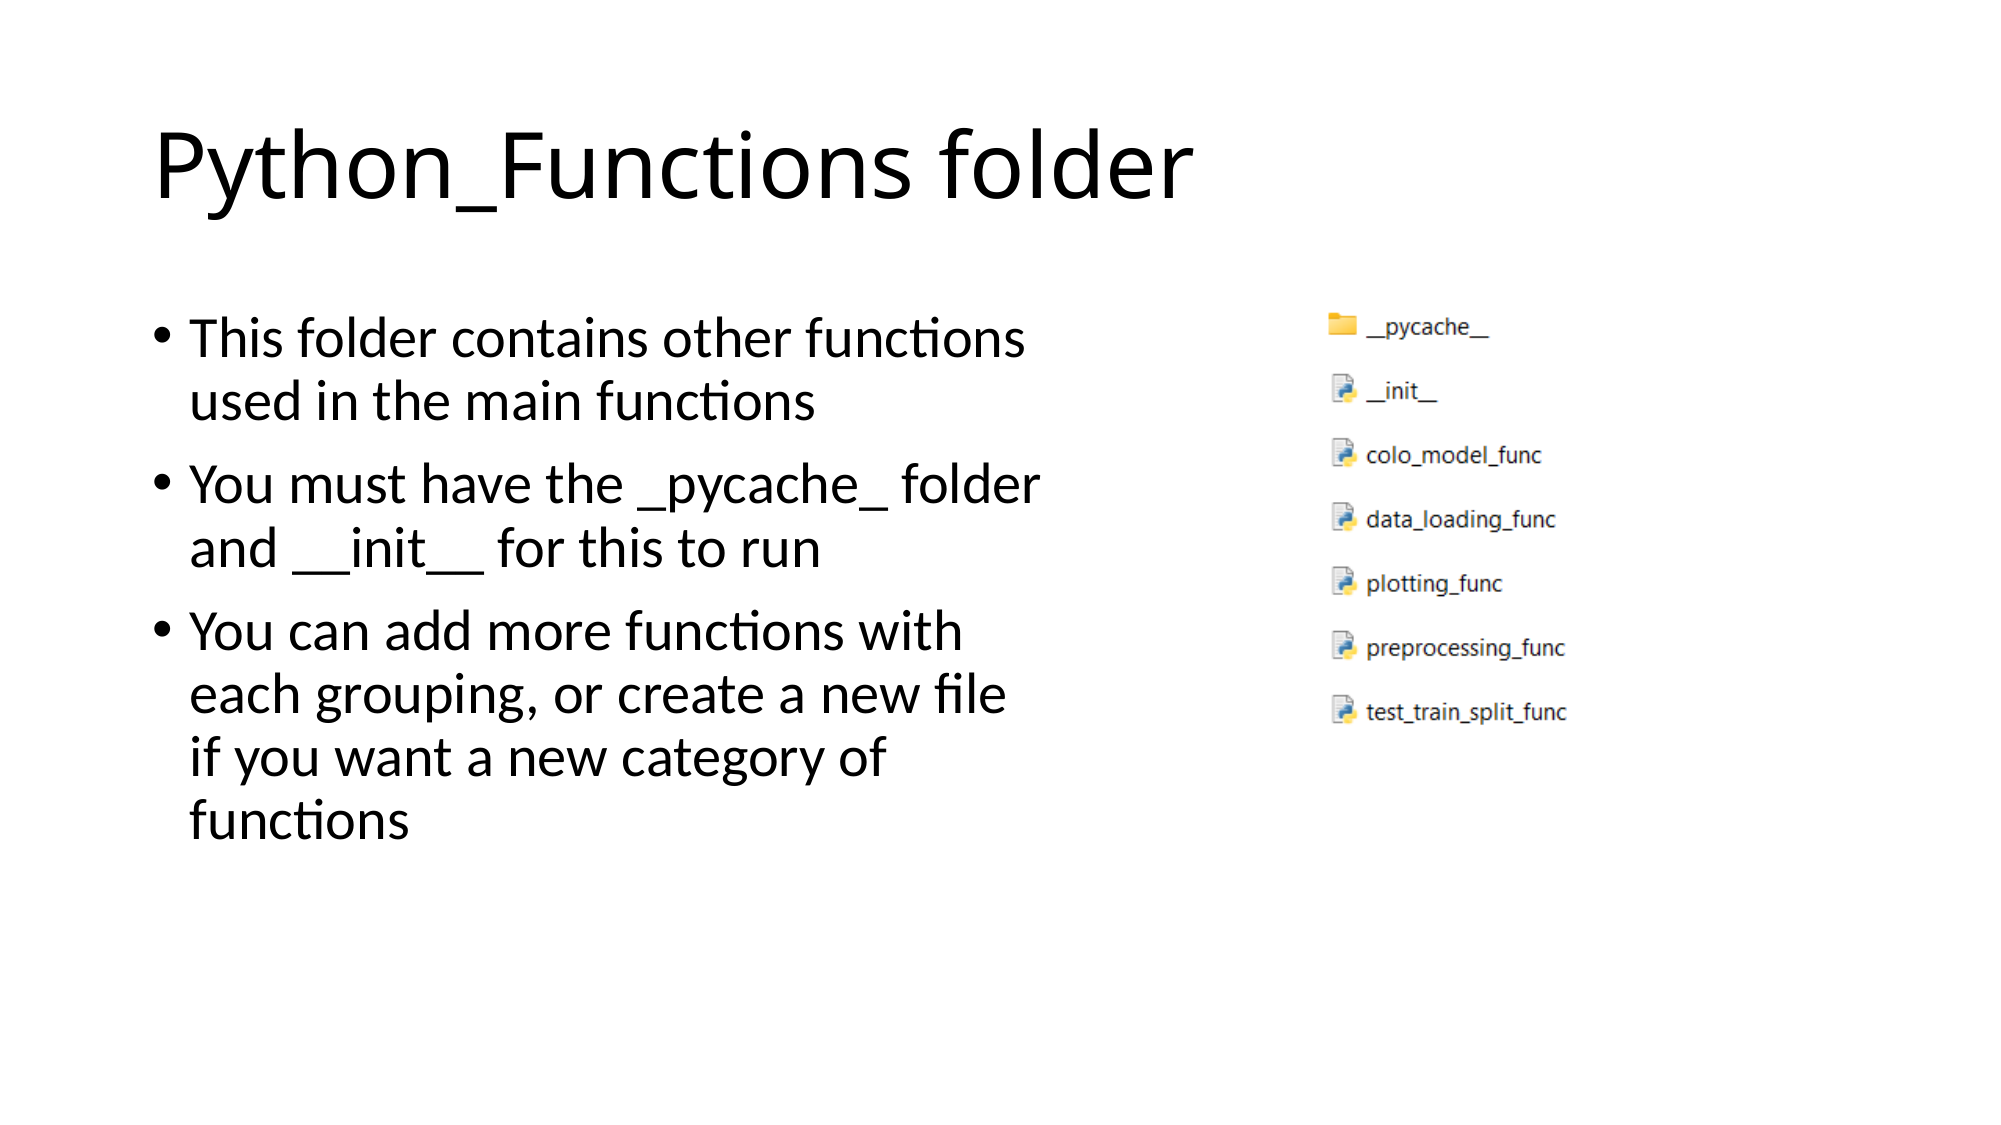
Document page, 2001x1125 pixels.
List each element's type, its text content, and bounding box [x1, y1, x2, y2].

title Python_Functions folder [137, 59, 1863, 278]
list This folder contains other functions used in the main functions You must have the _pycache_ folder and __init__ for this to run You can add more functions with each grouping, or create a new file if you want a new category of functions [137, 299, 1067, 1014]
picture [1274, 299, 1661, 772]
